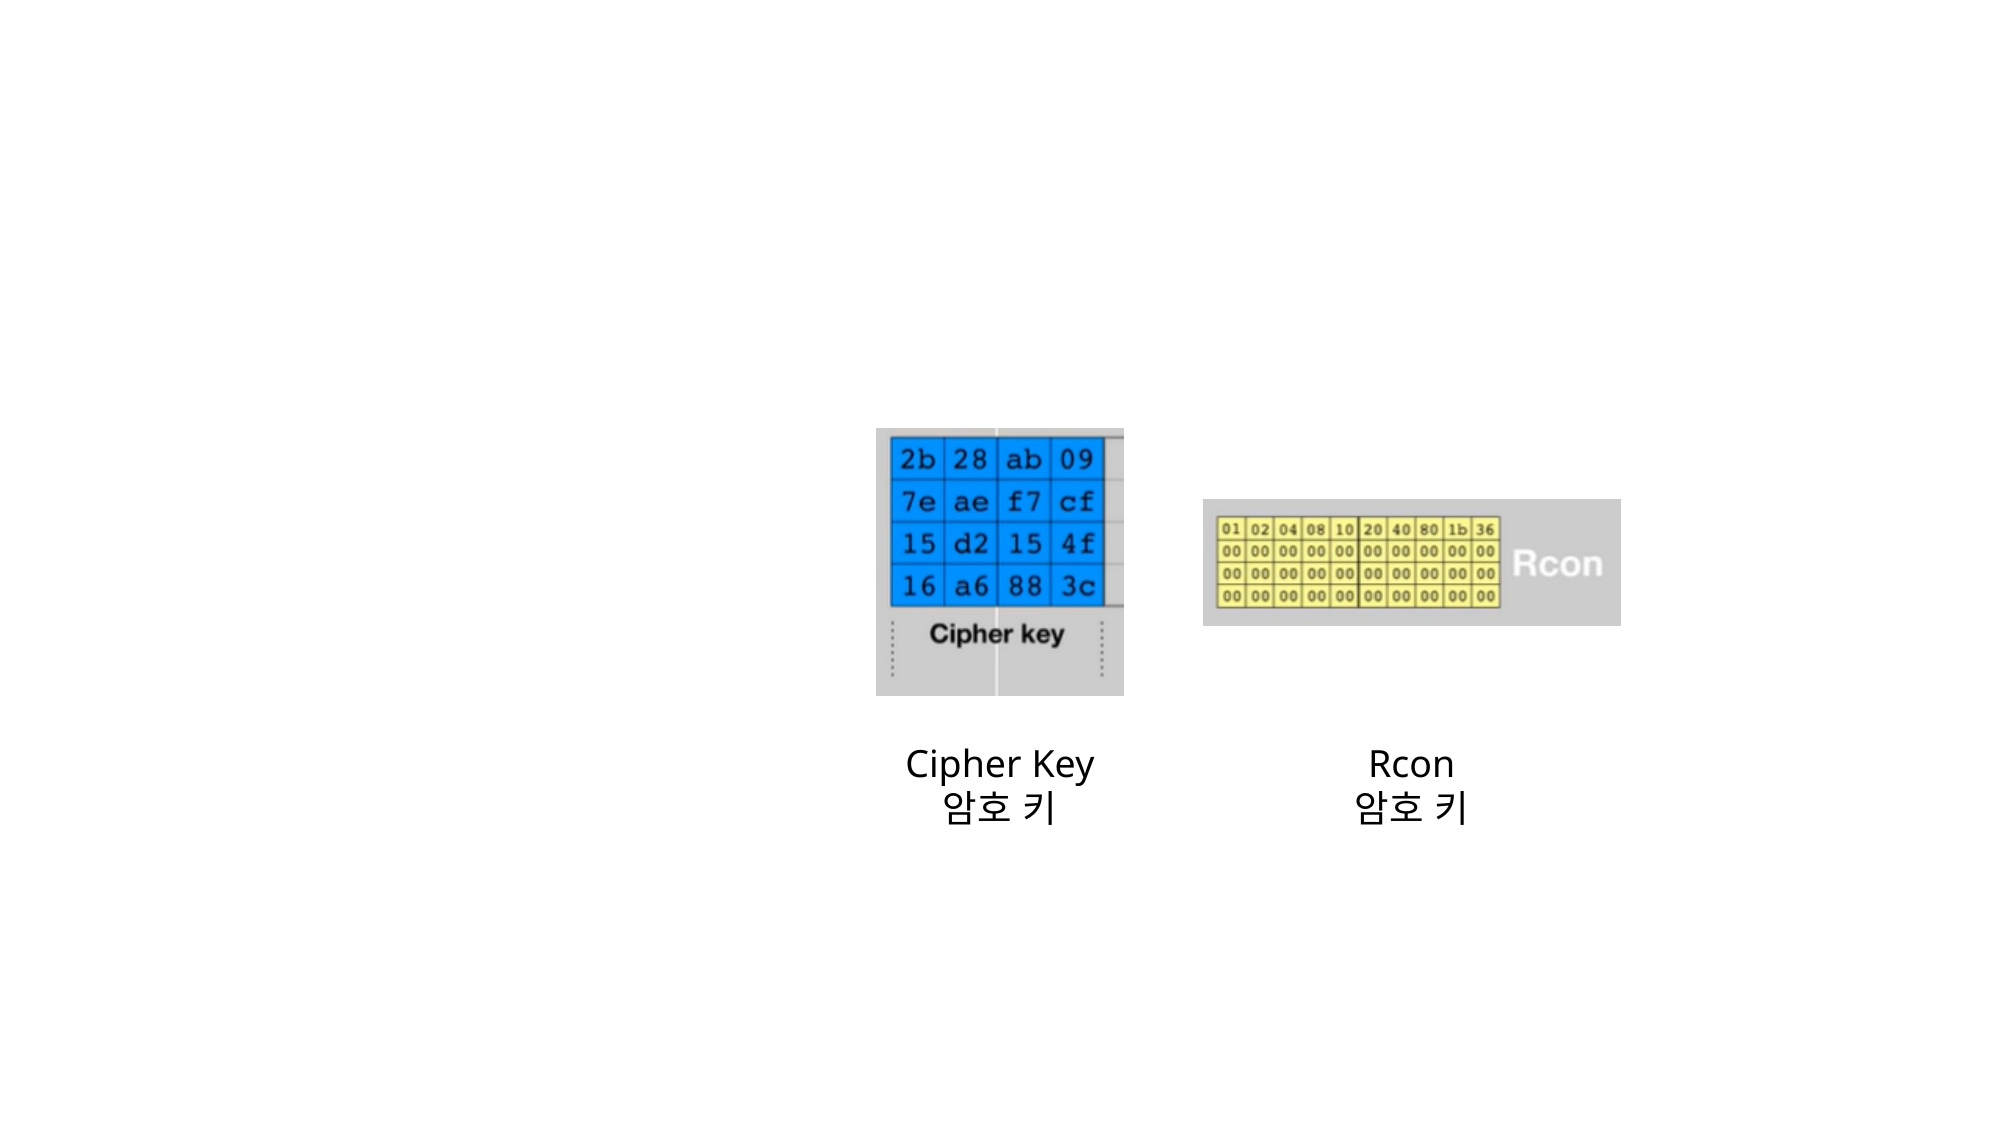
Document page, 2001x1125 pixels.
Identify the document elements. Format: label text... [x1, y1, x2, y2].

picture [1203, 499, 1621, 626]
picture [876, 428, 1124, 696]
text_box Rcon 암호 키 [1288, 732, 1536, 837]
text_box Cipher Key 암호 키 [876, 732, 1124, 837]
